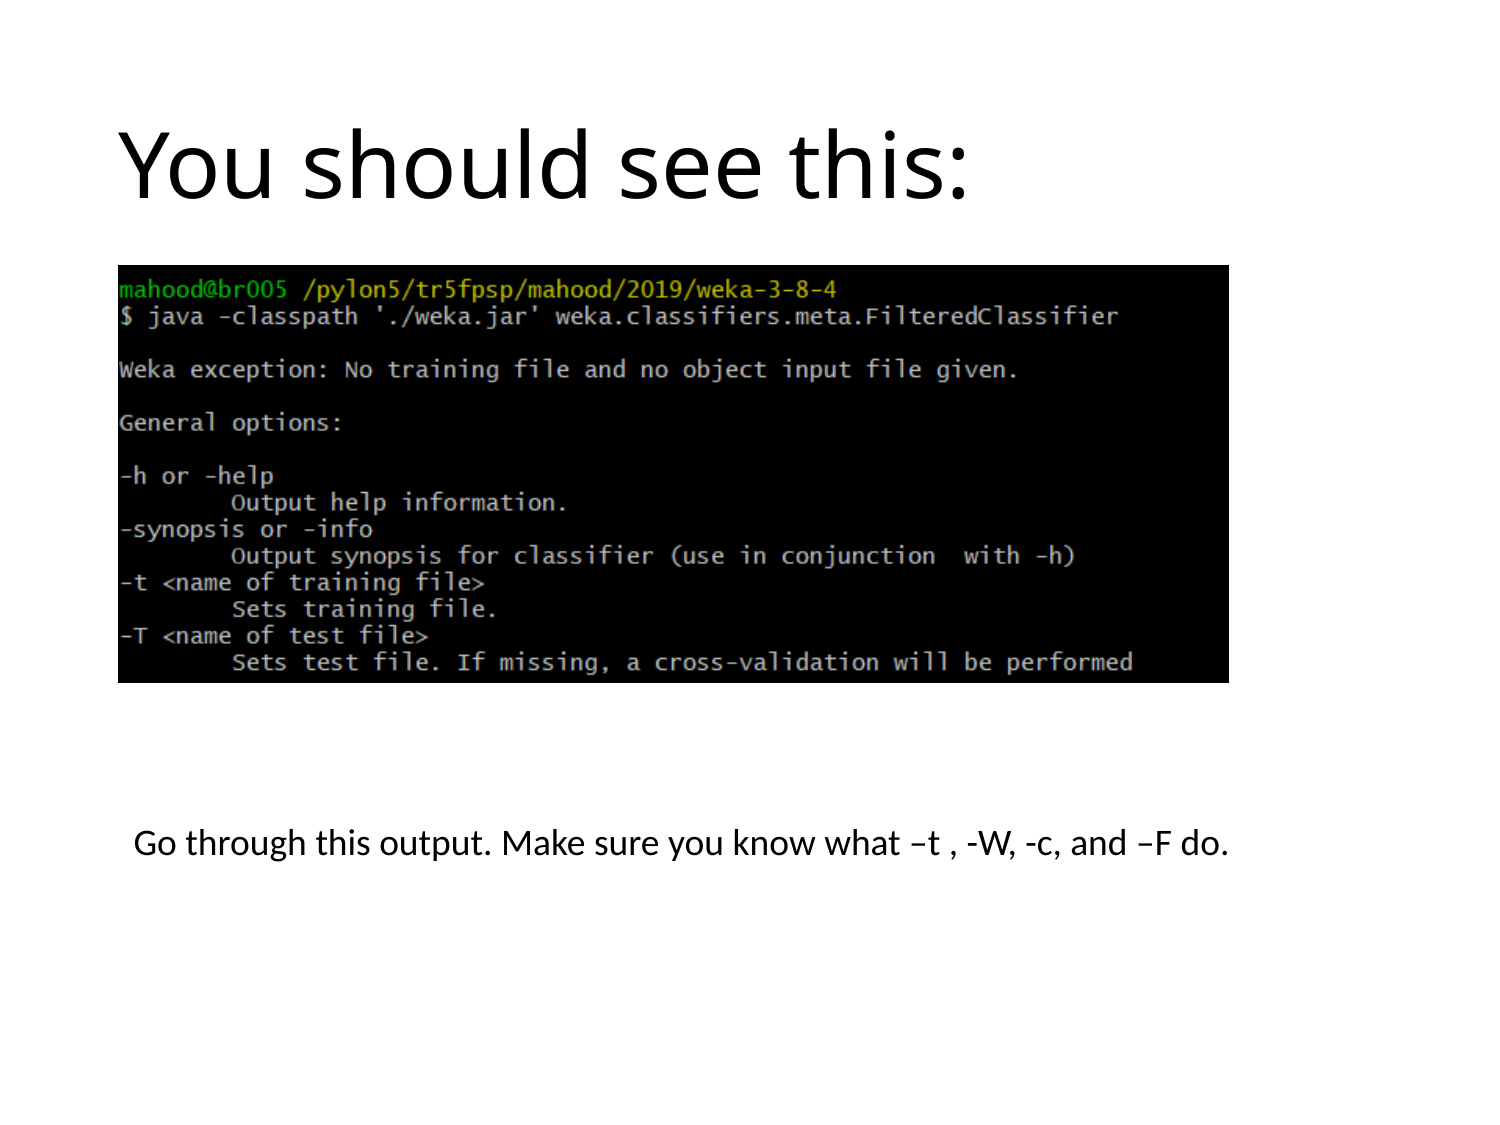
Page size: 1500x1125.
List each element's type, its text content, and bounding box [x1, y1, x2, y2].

title You should see this: [103, 59, 1397, 278]
text_box Go through this output. Make sure you know what –t , -W, -c, and –F do. [118, 810, 1397, 871]
picture [118, 265, 1229, 684]
